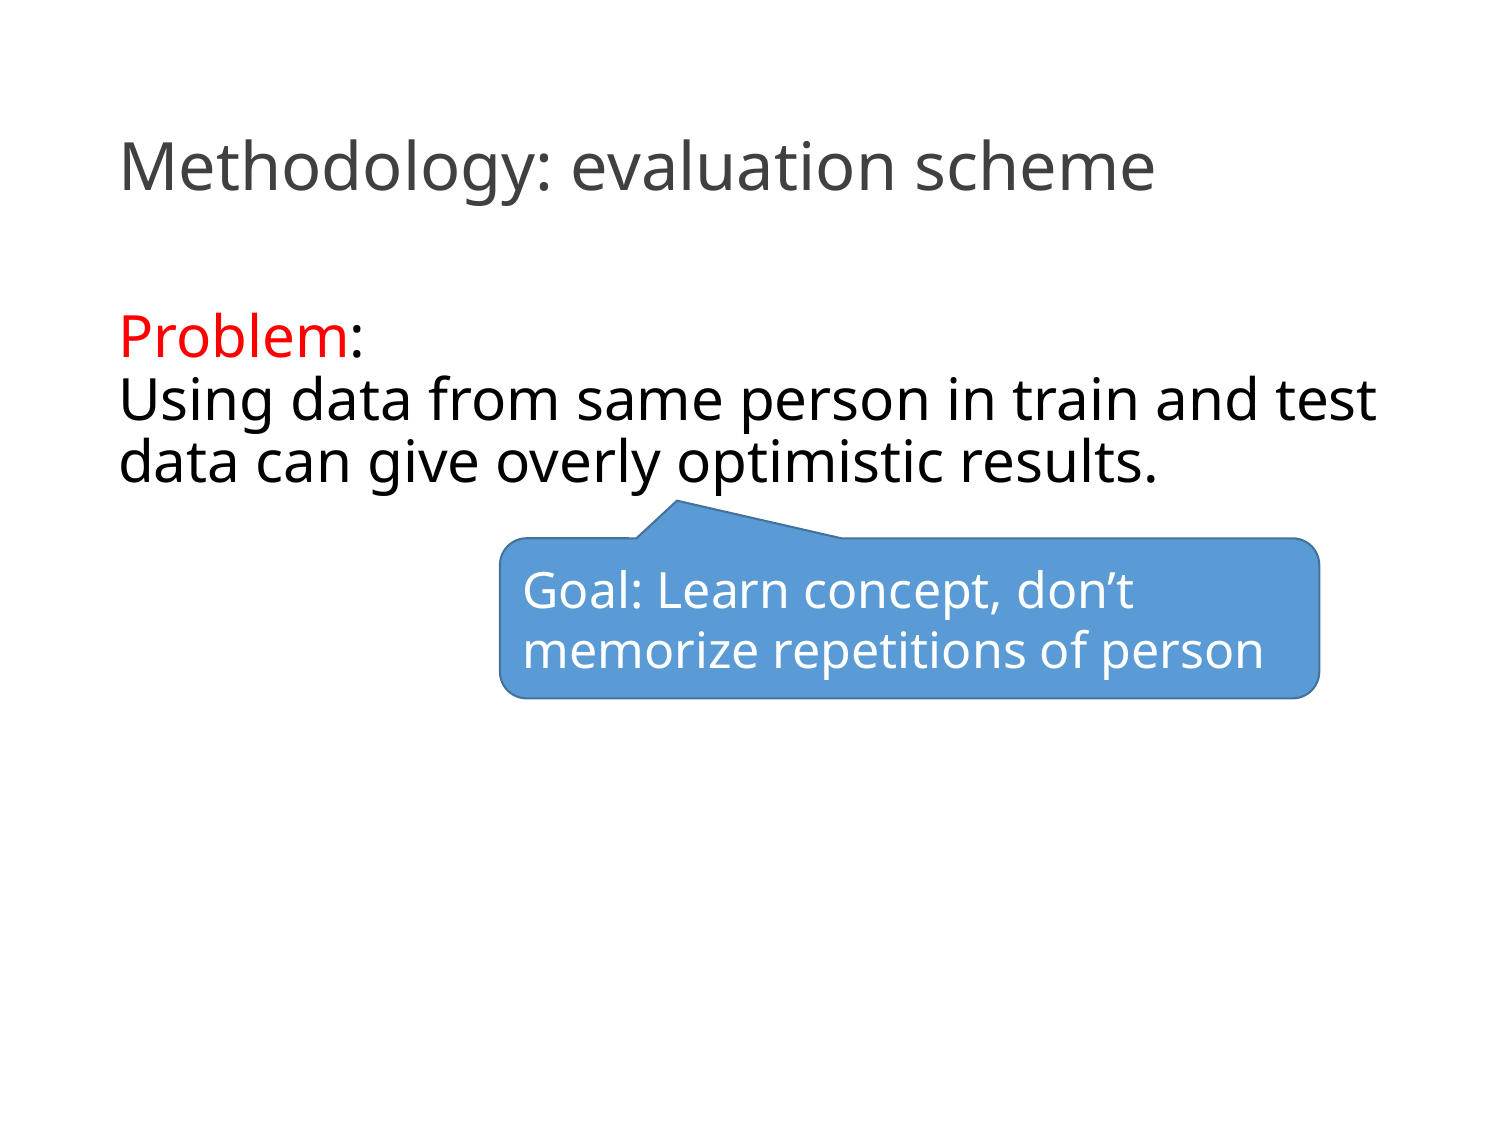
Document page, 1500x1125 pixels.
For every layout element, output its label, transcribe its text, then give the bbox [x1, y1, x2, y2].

text_box Goal: Learn concept, don’t memorize repetitions of person [498, 499, 1321, 700]
title Methodology: evaluation scheme [103, 59, 1397, 278]
list Problem: Using data from same person in train and test data can give overly optimistic results. [103, 299, 1431, 1014]
